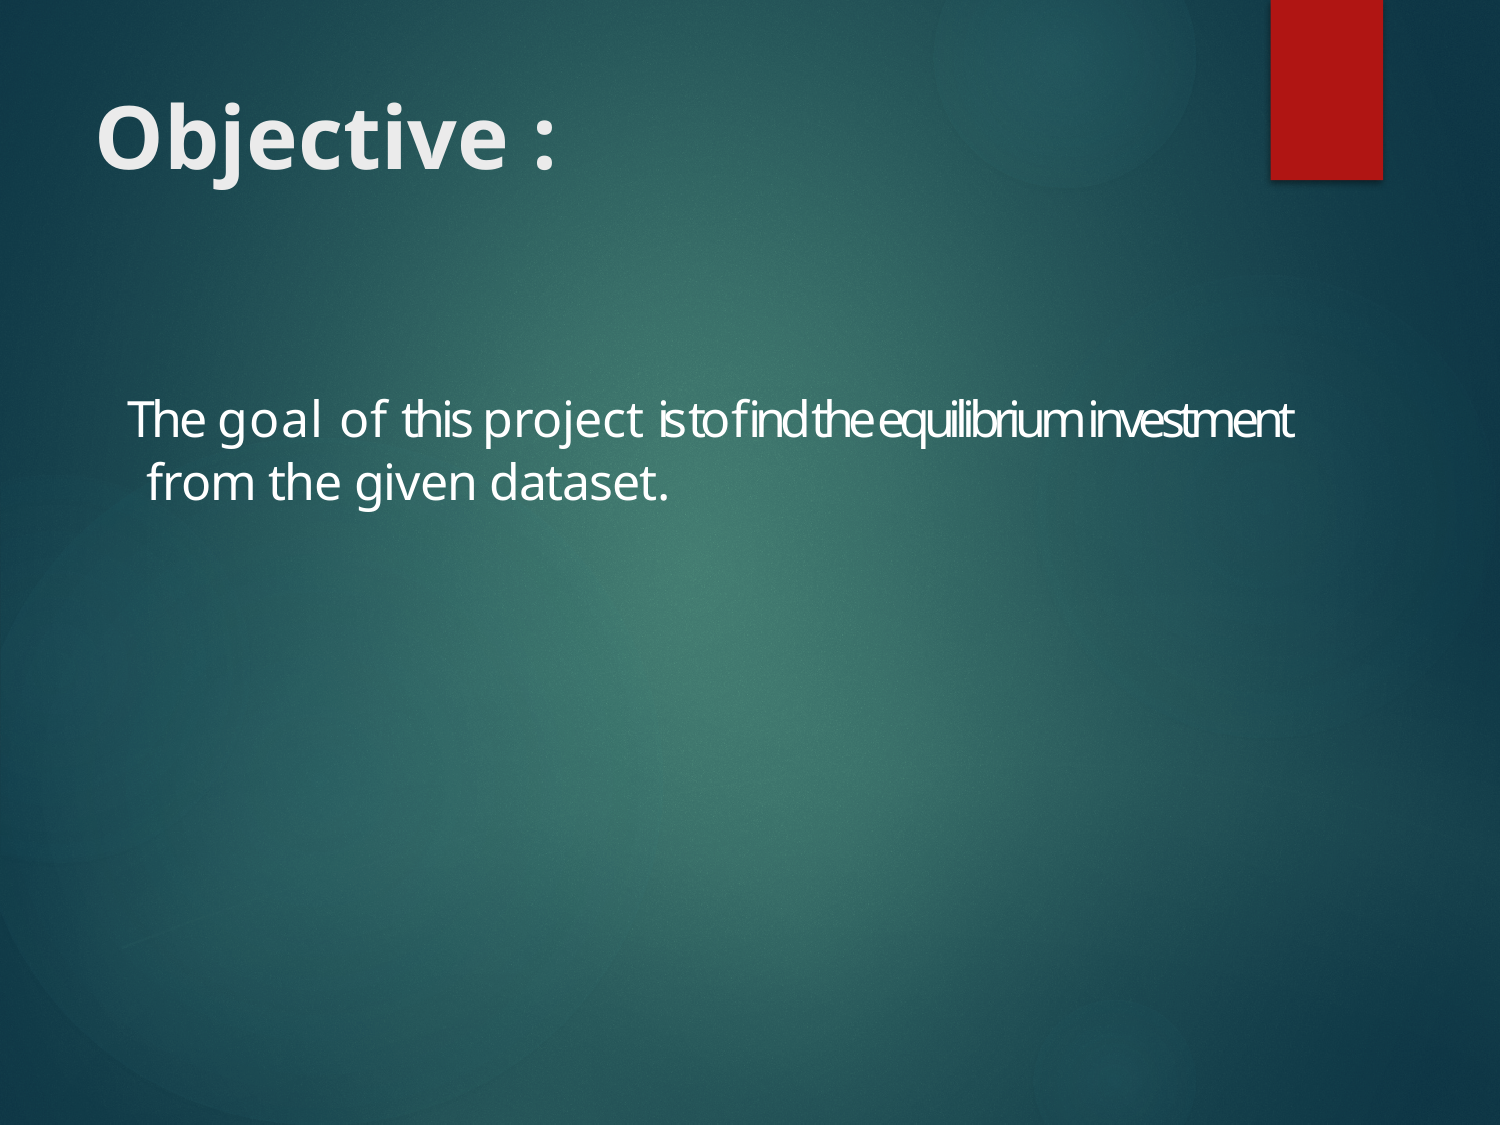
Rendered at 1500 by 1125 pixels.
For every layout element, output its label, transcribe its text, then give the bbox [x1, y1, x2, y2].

title Objective : [79, 74, 1237, 304]
list The goal of this project is to find the equilibrium investment from the given dataset. [75, 363, 1425, 1000]
